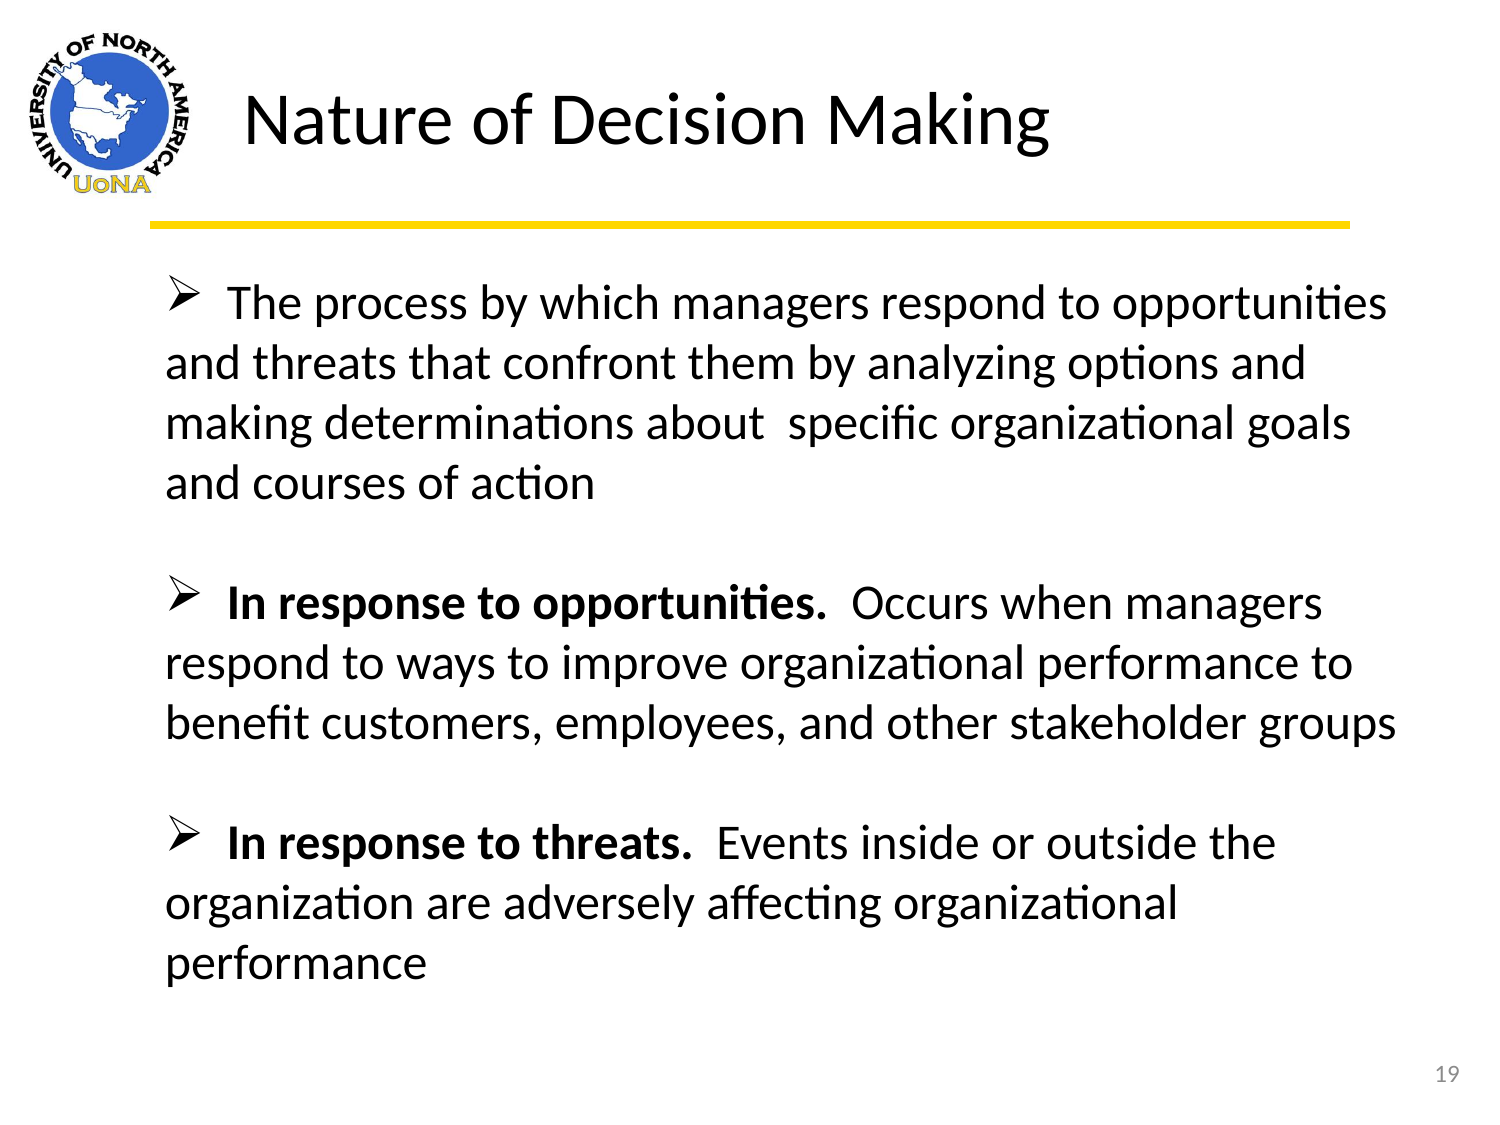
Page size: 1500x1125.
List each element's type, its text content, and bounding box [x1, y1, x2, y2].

text_box The process by which managers respond to opportunities and threats that confront them by analyzing options and making determinations about specific organizational goals and courses of action In response to opportunities. Occurs when managers respond to ways to improve organizational performance to benefit customers, employees, and other stakeholder groups In response to threats. Events inside or outside the organization are adversely affecting organizational performance [149, 262, 1425, 998]
picture [19, 24, 200, 200]
slide_number 19 [1412, 1042, 1475, 1103]
text_box Nature of Decision Making [228, 62, 1067, 168]
